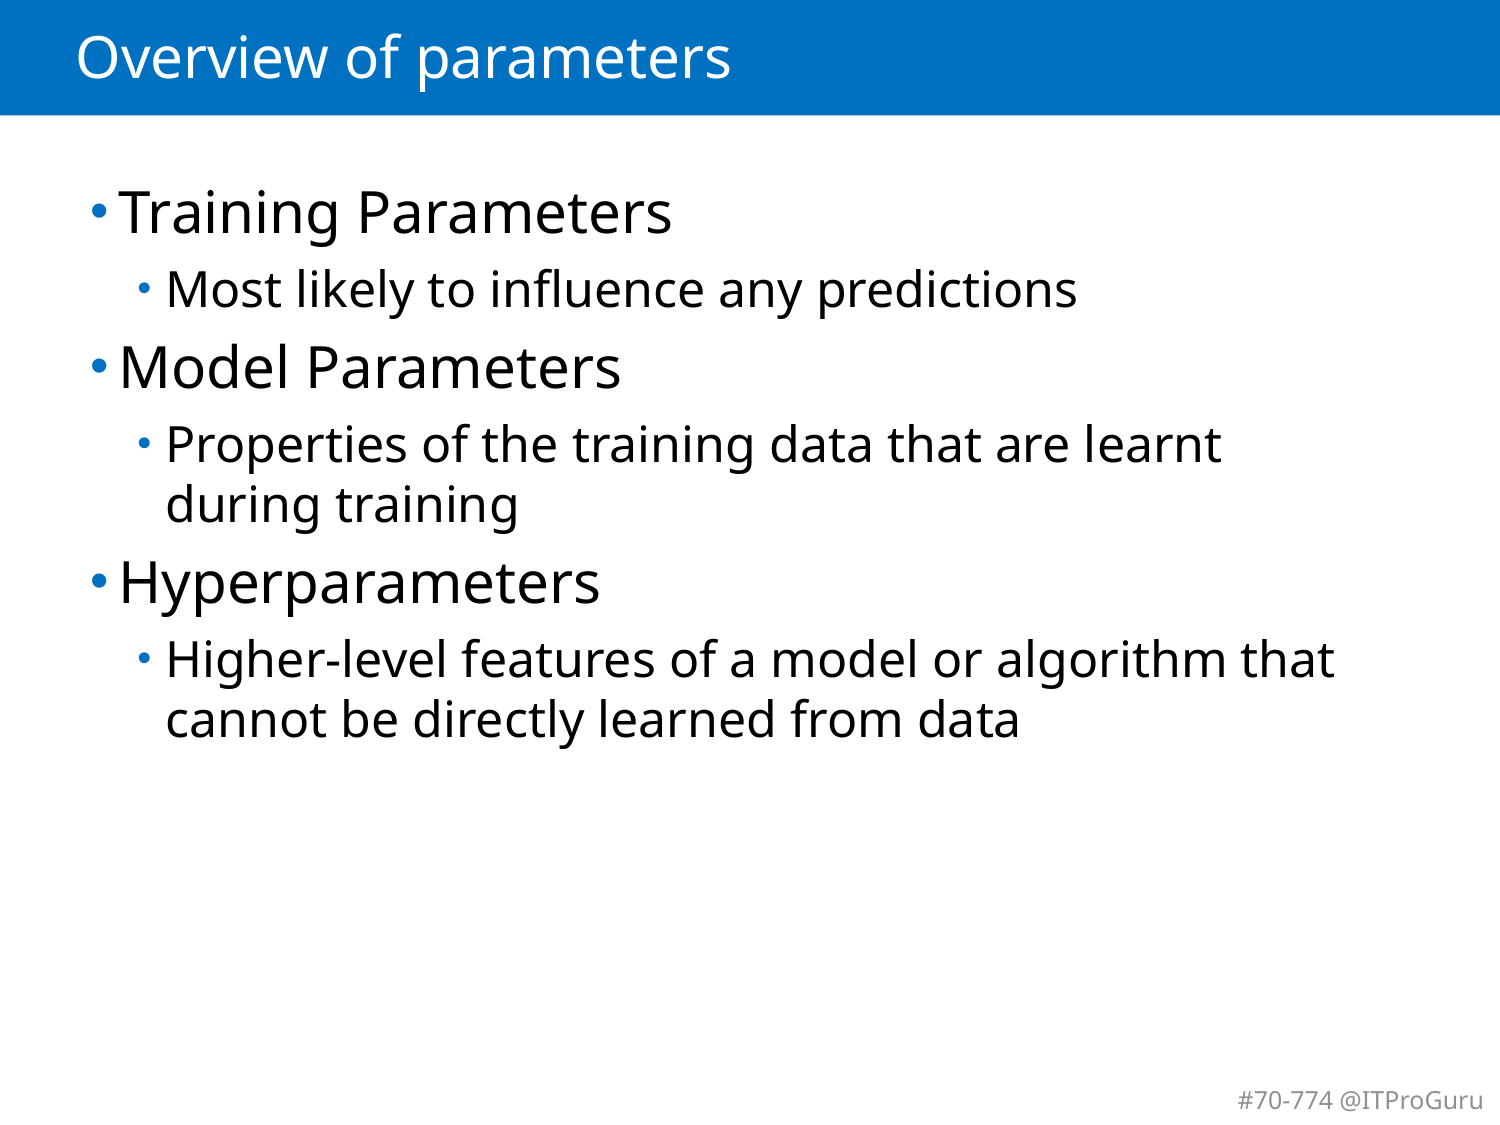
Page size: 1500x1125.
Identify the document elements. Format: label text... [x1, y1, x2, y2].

title Overview of parameters [75, 0, 1351, 122]
text_box Training Parameters Most likely to influence any predictions Model Parameters Properties of the training data that are learnt during training Hyperparameters Higher-level features of a model or algorithm that cannot be directly learned from data [75, 167, 1408, 1012]
